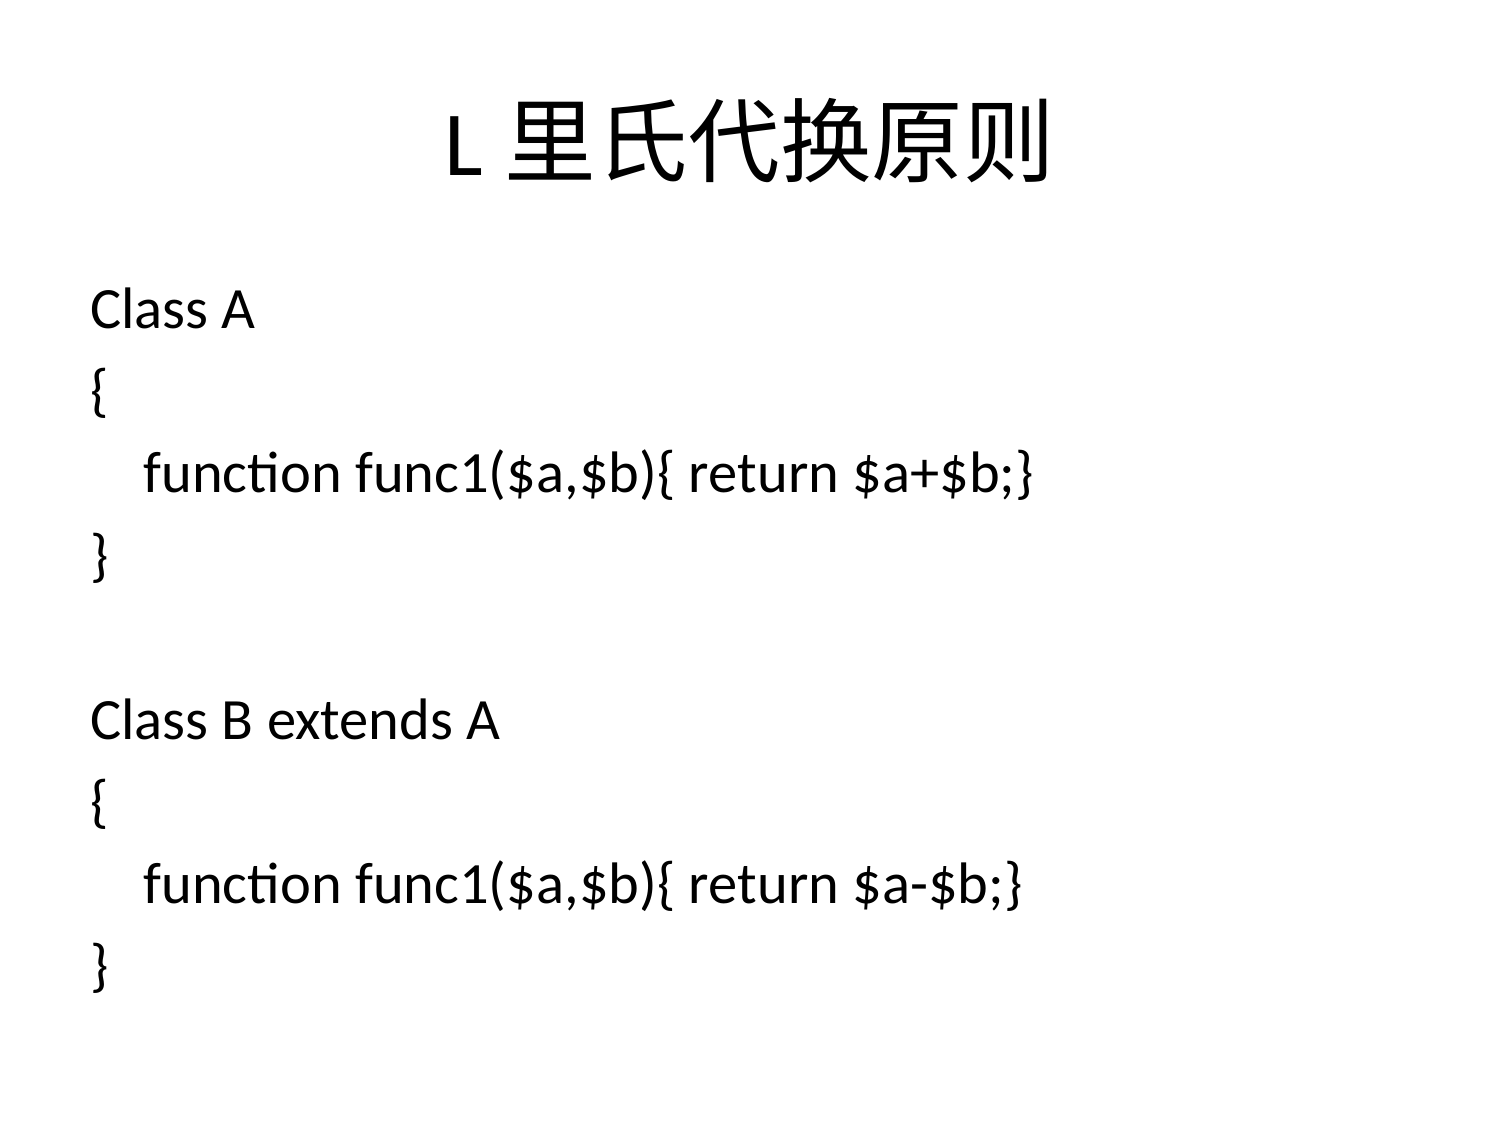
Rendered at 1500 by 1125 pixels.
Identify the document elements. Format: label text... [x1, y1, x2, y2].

title L里氏代换原则 [75, 45, 1425, 233]
list Class A { function func1($a,$b){ return $a+$b;} } Class B extends A { function func1($a,$b){ return $a-$b;} } [75, 262, 1425, 1005]
